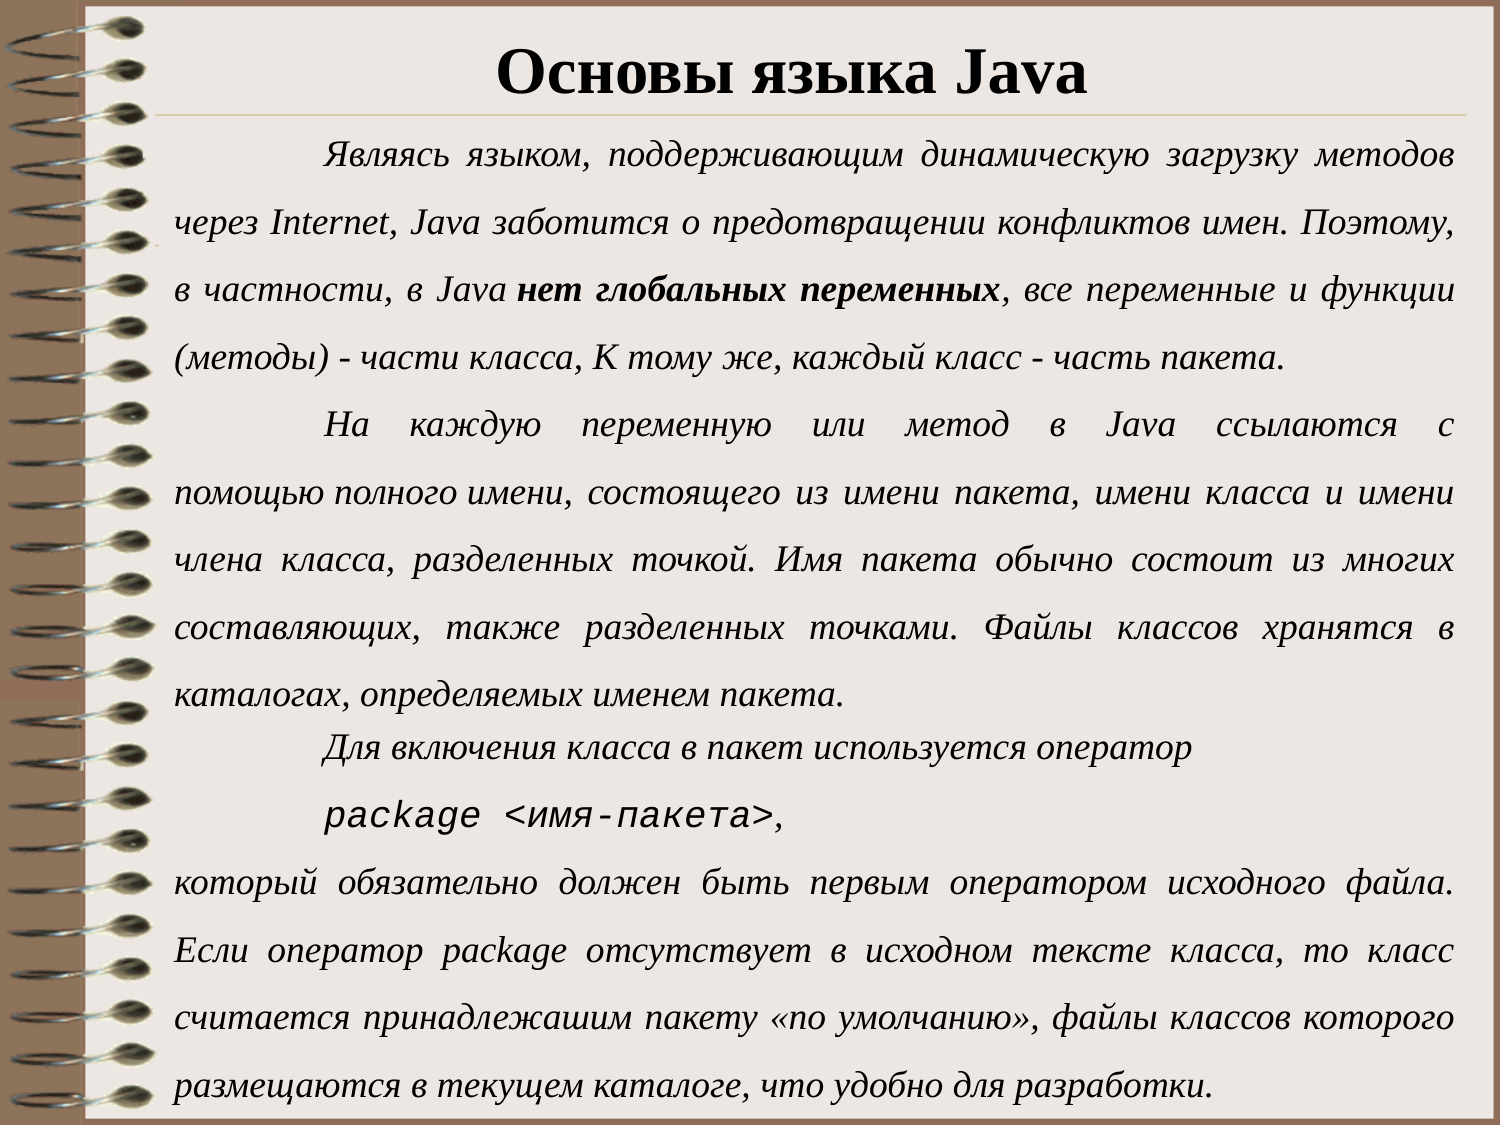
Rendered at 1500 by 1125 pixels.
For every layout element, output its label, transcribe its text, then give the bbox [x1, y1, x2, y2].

title Основы языка Java [183, 30, 1400, 99]
text_box Для включения класса в пакет используется оператор package <имя-пакета>, который обязательно должен быть первым оператором исходного файла. Если оператор package отсутствует в исходном тексте класса, то класс считается принадлежашим пакету «по умолчанию», файлы классов которого размещаются в текущем каталоге, что удобно для разработки. [159, 692, 1471, 1113]
picture [0, 0, 1500, 1125]
text_box Являясь языком, поддерживающим динамическую загрузку методов через Internet, Java заботится о предотвращении конфликтов имен. Поэтому, в частности, в Java нет глобальных переменных, все переменные и функции (методы) - части класса, К тому же, каждый класс - часть пакета. На каждую переменную или метод в Java ссылаются с помощью полного имени, состоящего из имени пакета, имени класса и имени члена класса, разделенных точкой. Имя пакета обычно состоит из многих составляющих, также разделенных точками. Файлы классов хранятся в каталогах, определяемых именем пакета. [159, 99, 1471, 692]
